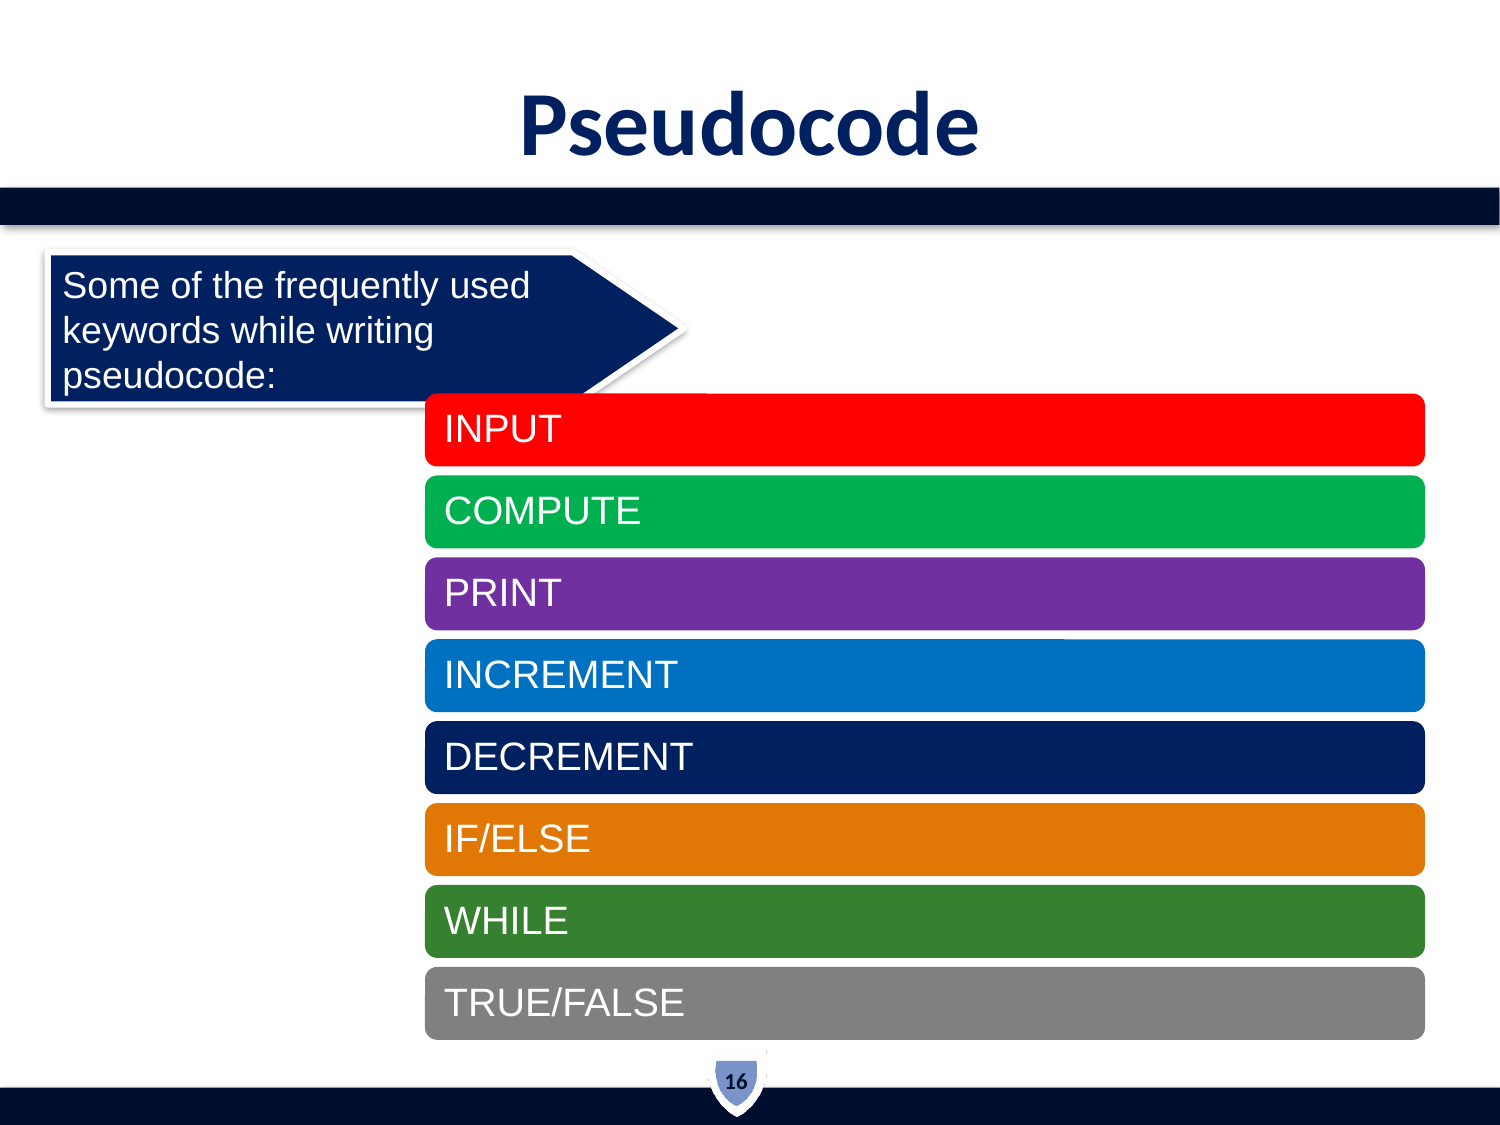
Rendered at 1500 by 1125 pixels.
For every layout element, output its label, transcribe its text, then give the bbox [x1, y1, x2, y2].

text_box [424, 383, 1426, 1051]
slide_number 16 [704, 1059, 768, 1110]
picture [706, 1110, 767, 1117]
text_box Some of the frequently used keywords while writing pseudocode: [44, 249, 688, 408]
title Pseudocode [75, 24, 1425, 213]
